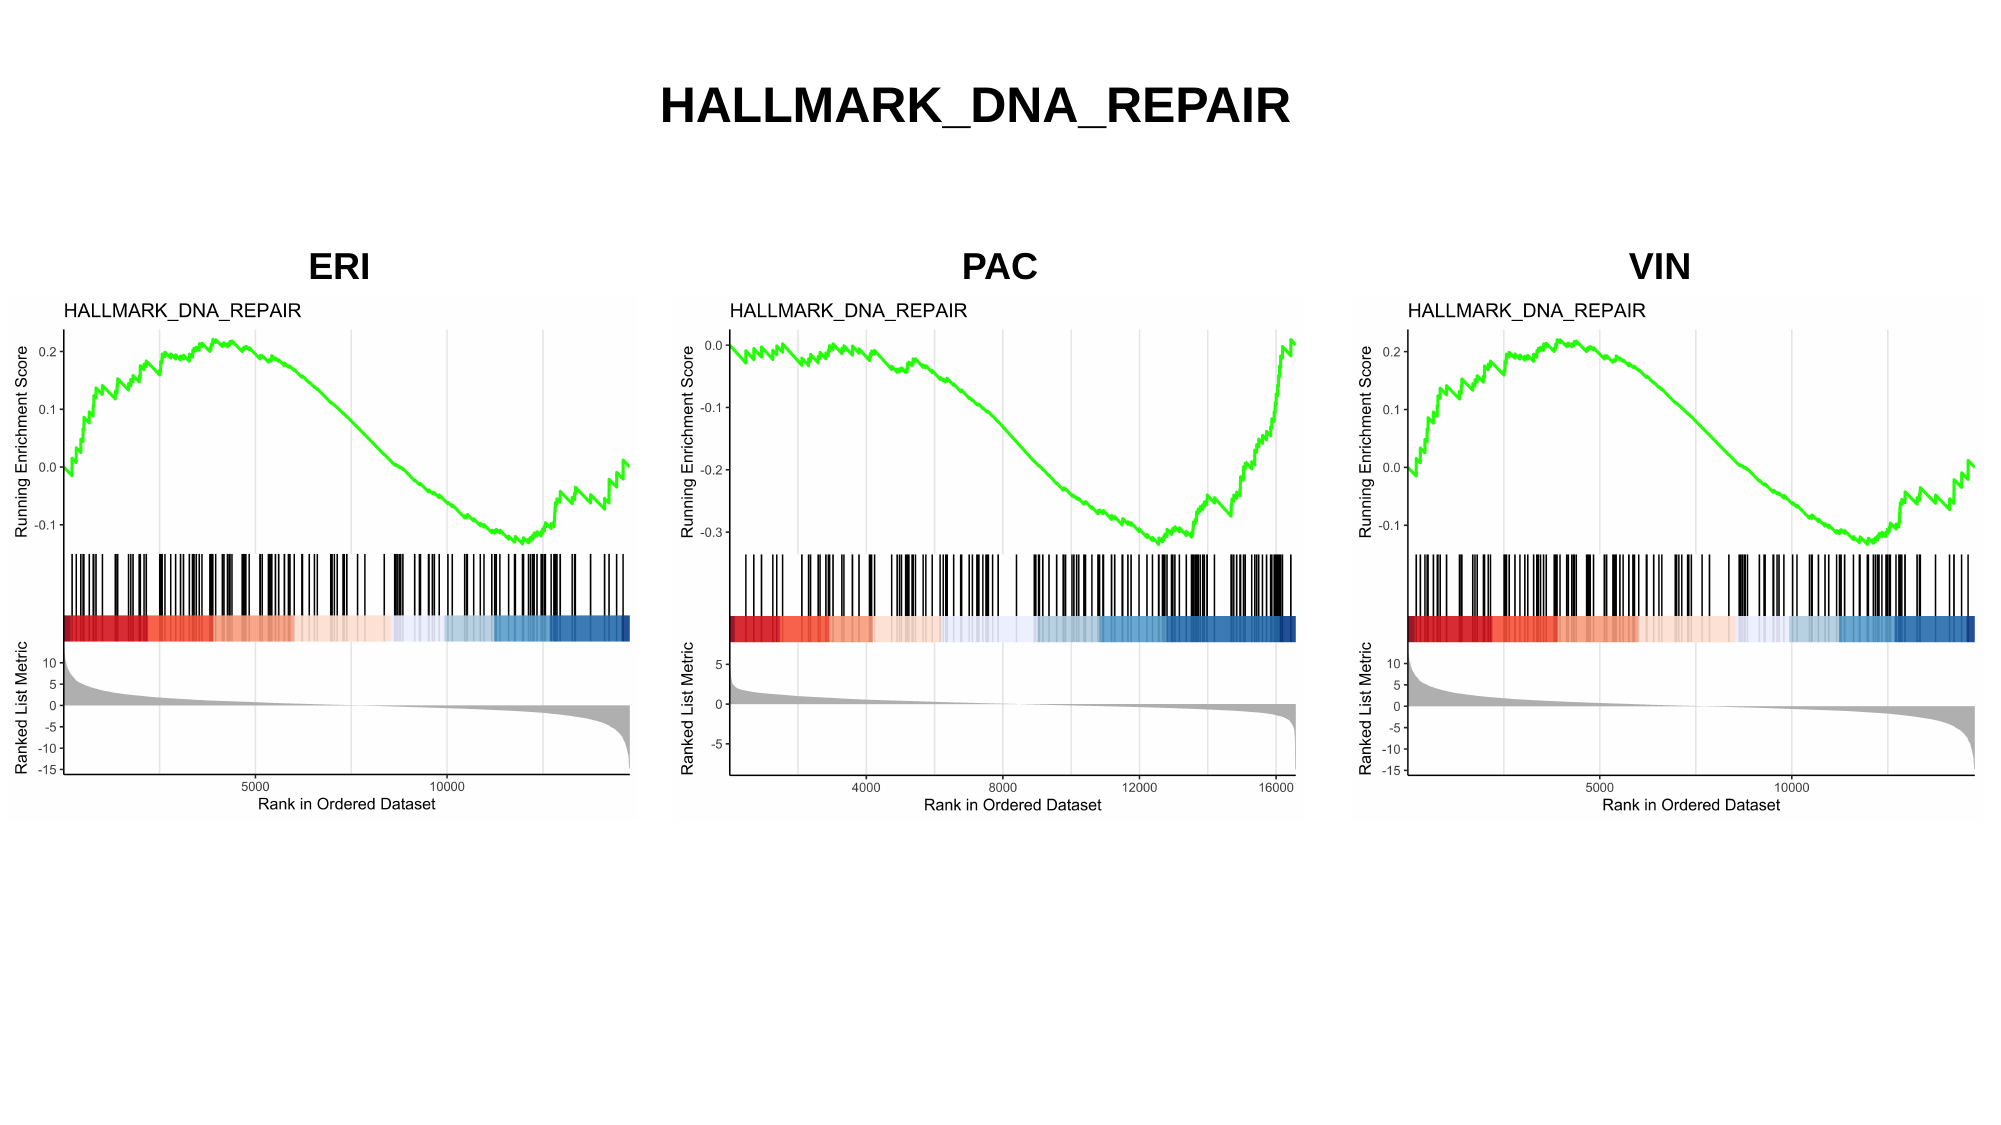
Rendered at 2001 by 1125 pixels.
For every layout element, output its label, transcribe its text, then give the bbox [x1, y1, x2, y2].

picture [673, 295, 1304, 822]
picture [1351, 295, 1983, 822]
text_box HALLMARK_DNA_REPAIR [245, 65, 1706, 141]
text_box VIN [1419, 235, 1901, 295]
picture [7, 295, 638, 821]
text_box PAC [759, 235, 1241, 295]
text_box ERI [99, 235, 581, 295]
